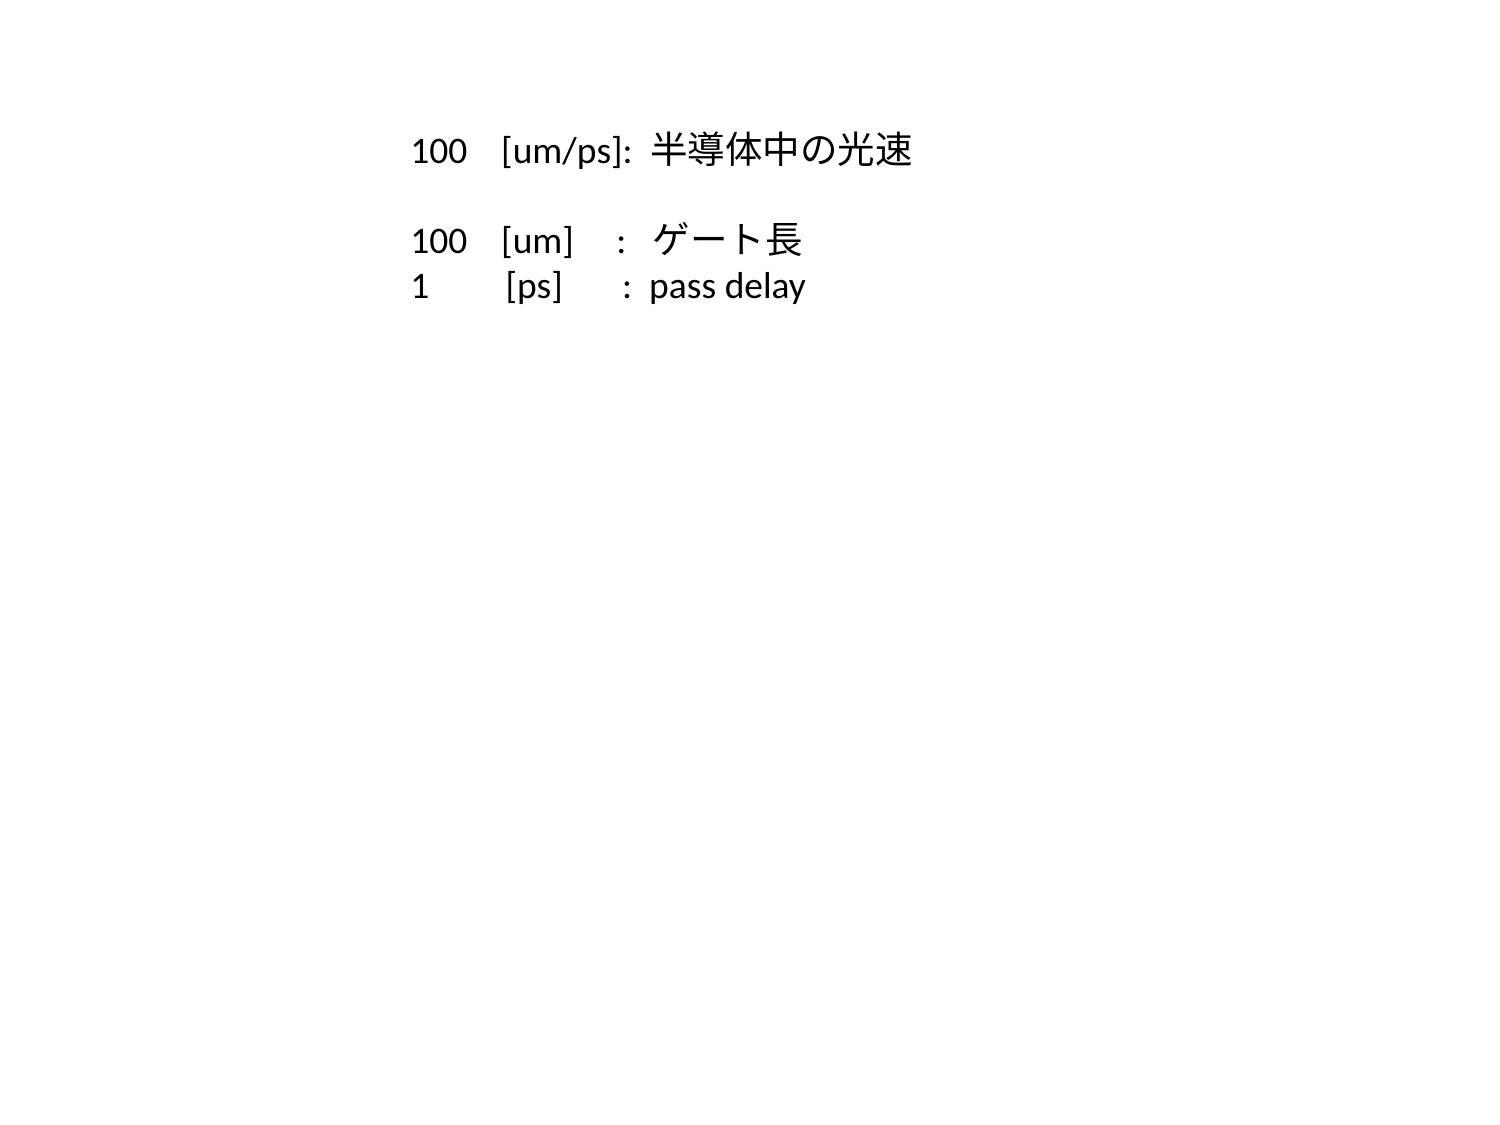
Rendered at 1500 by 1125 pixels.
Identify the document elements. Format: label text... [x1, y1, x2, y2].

text_box 100 [um/ps]: 半導体中の光速 100 [um] : ゲート長 1 [ps] : pass delay [395, 118, 928, 314]
